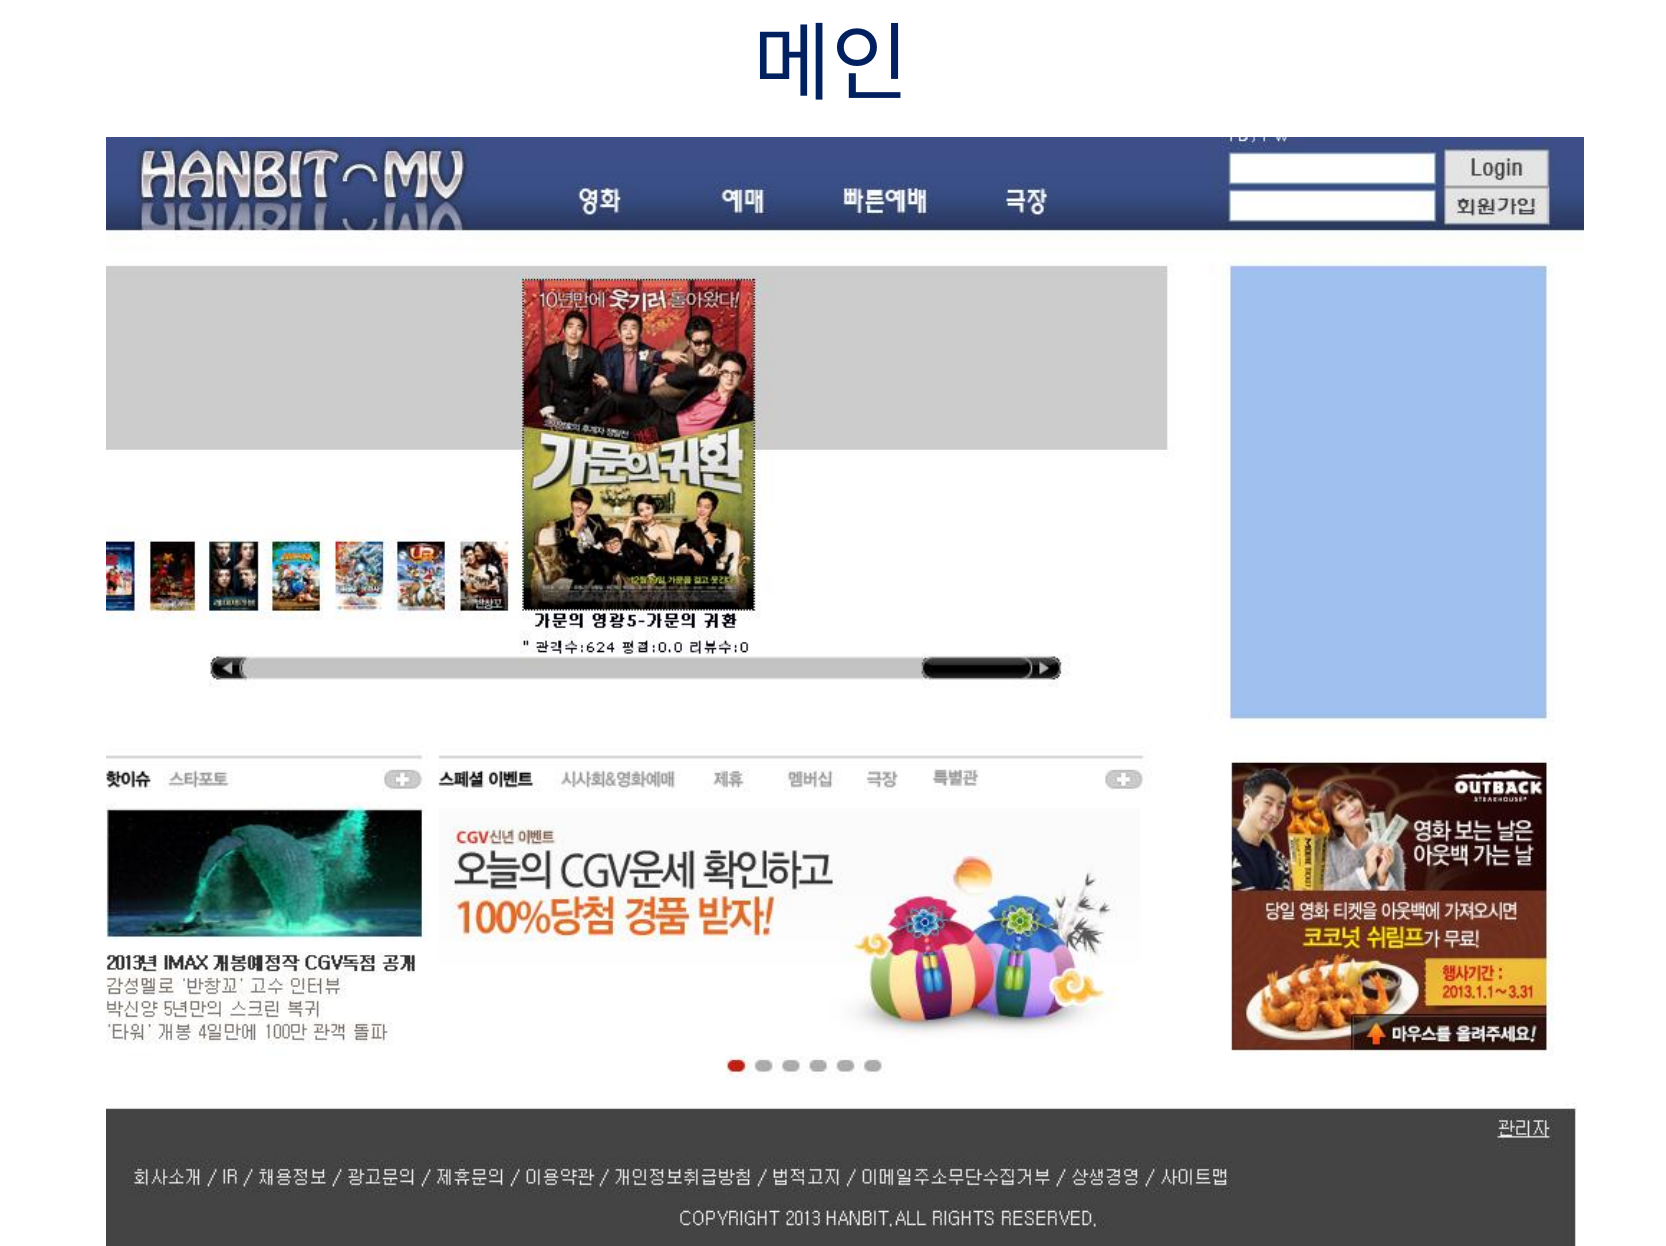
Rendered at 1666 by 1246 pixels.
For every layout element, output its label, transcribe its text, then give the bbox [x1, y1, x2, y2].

title 메인 [82, 0, 1582, 119]
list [105, 137, 1584, 1246]
